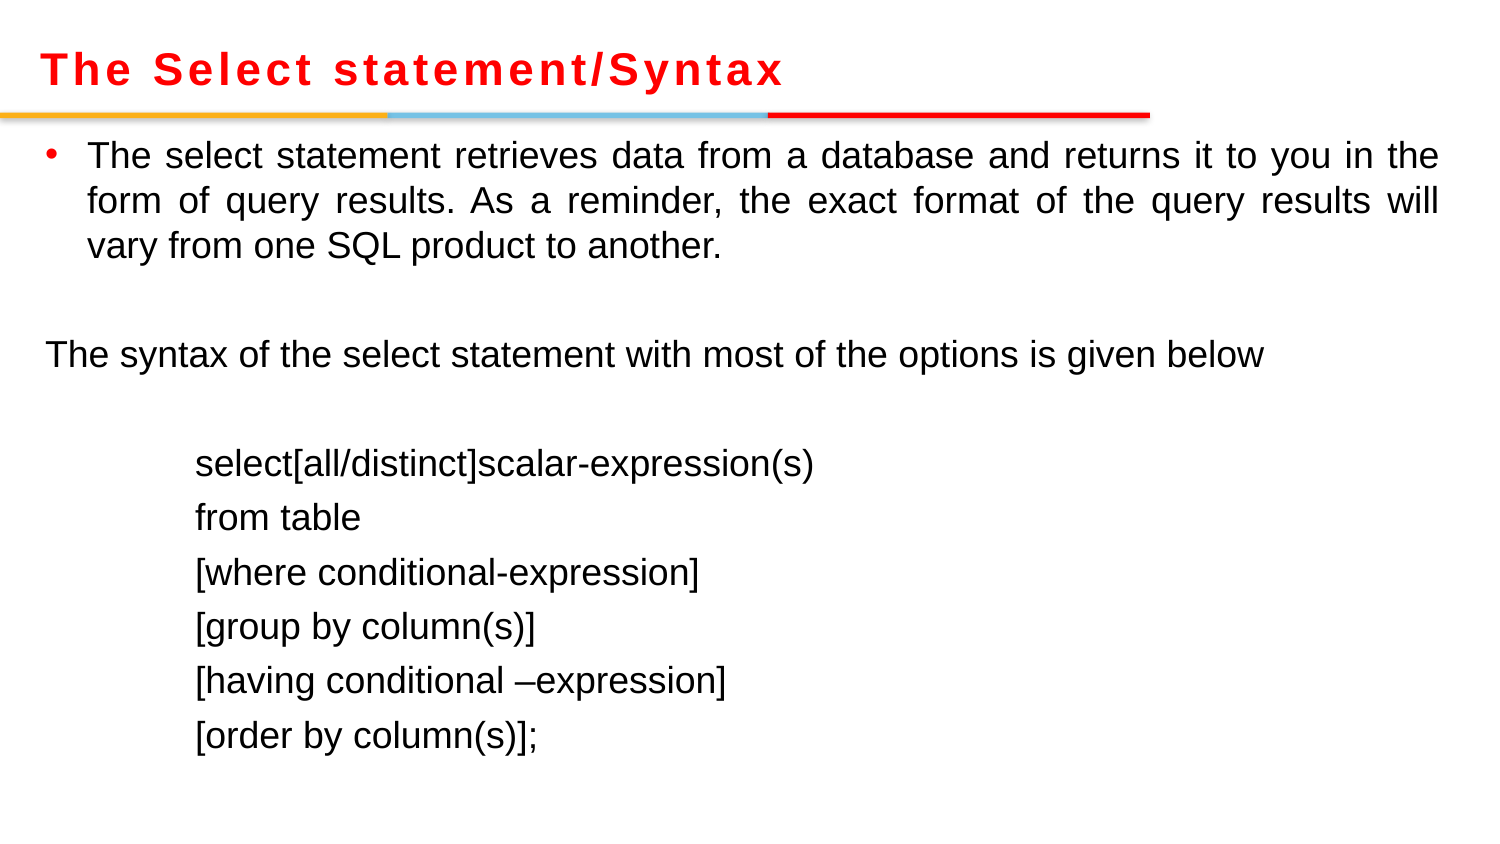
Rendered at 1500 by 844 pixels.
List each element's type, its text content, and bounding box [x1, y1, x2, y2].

list The Select statement/Syntax [40, 19, 1113, 115]
list The select statement retrieves data from a database and returns it to you in the form of query results. As a reminder, the exact format of the query results will vary from one SQL product to another. The syntax of the select statement with most of the options is given below select[all/distinct]scalar-expression(s) from table [where conditional-expression] [group by column(s)] [having conditional –expression] [order by column(s)]; [45, 123, 1440, 799]
